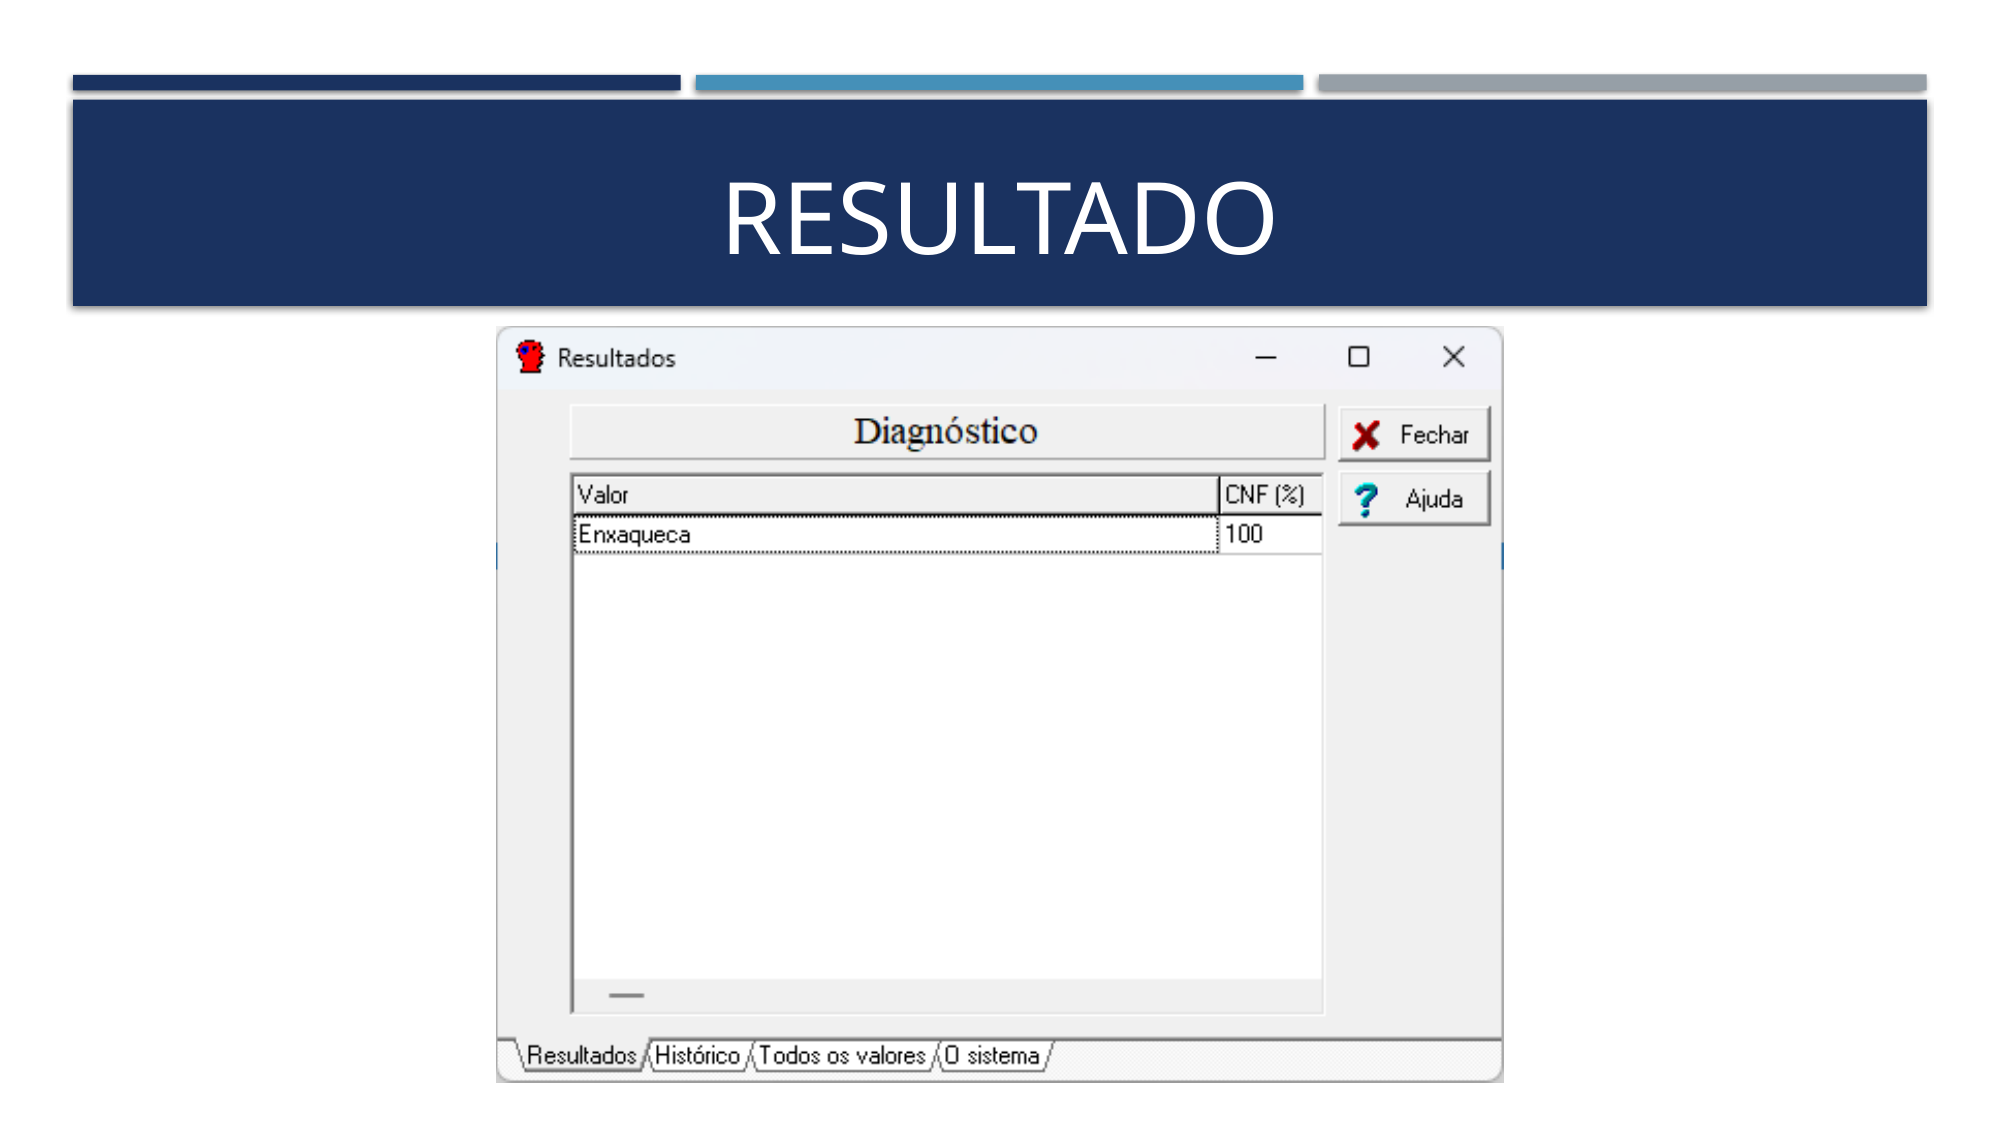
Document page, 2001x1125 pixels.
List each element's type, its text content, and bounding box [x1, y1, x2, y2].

picture [495, 326, 1505, 1084]
title Resultado [95, 119, 1905, 282]
